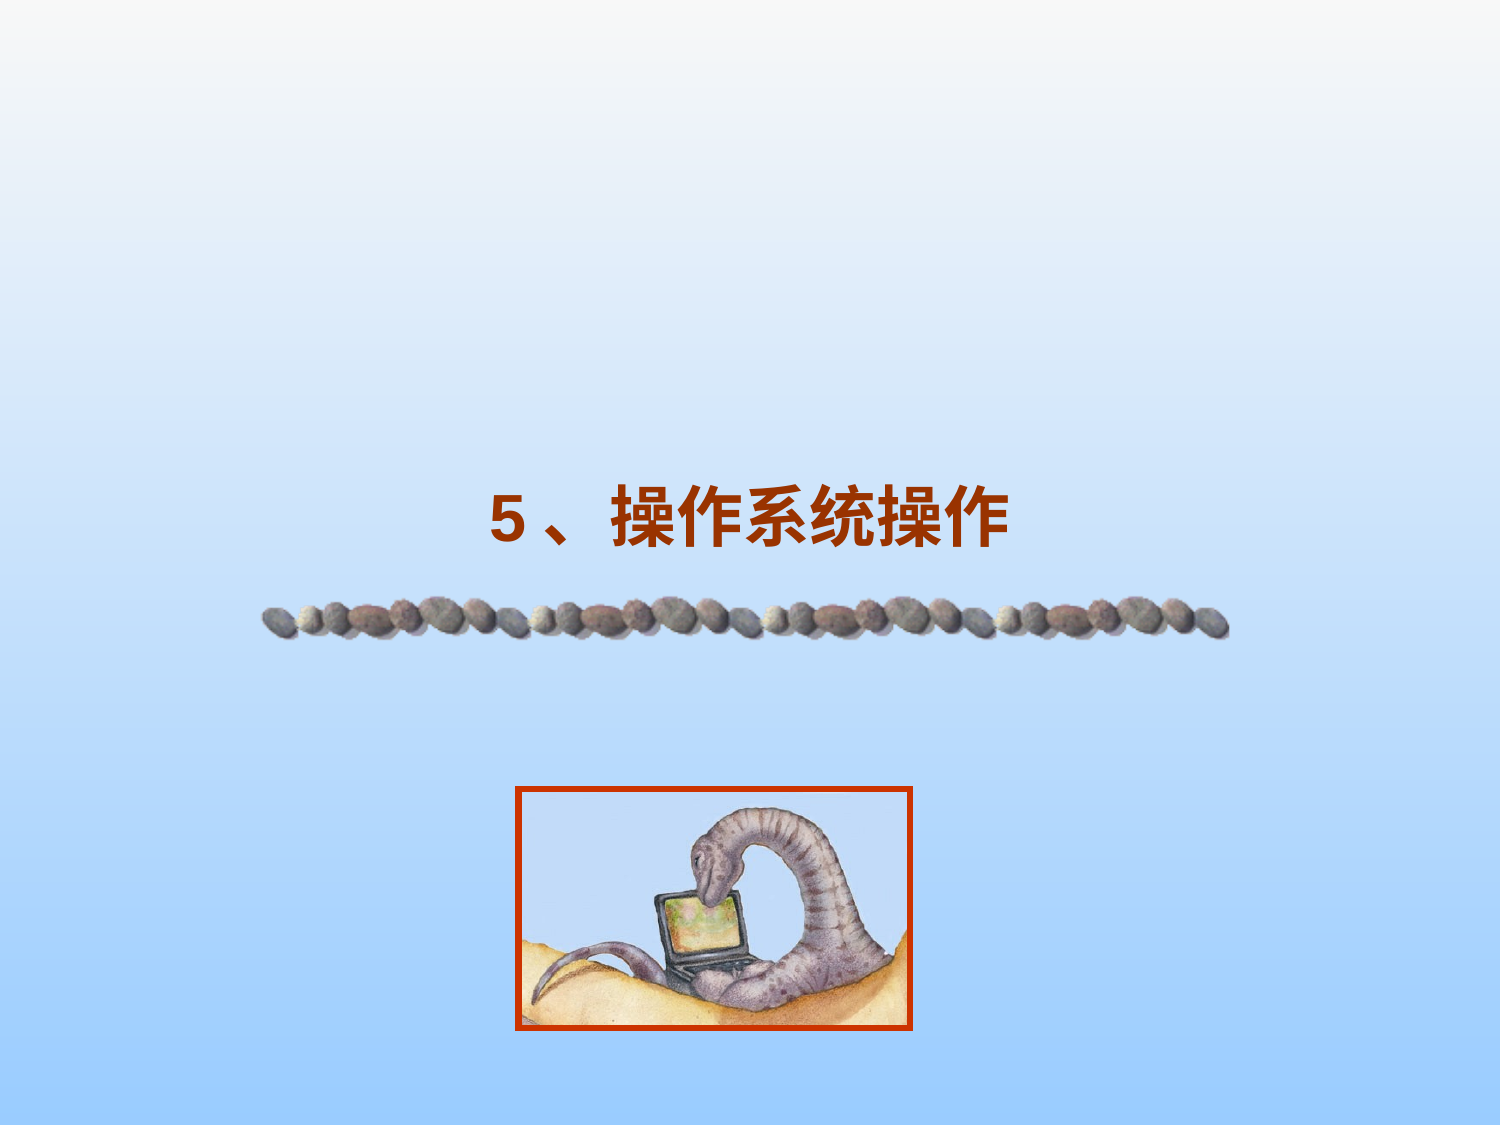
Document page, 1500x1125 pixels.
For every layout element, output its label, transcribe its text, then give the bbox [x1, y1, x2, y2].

title 5、操作系统操作 [112, 375, 1388, 563]
picture [252, 591, 1243, 648]
picture [522, 792, 907, 1025]
